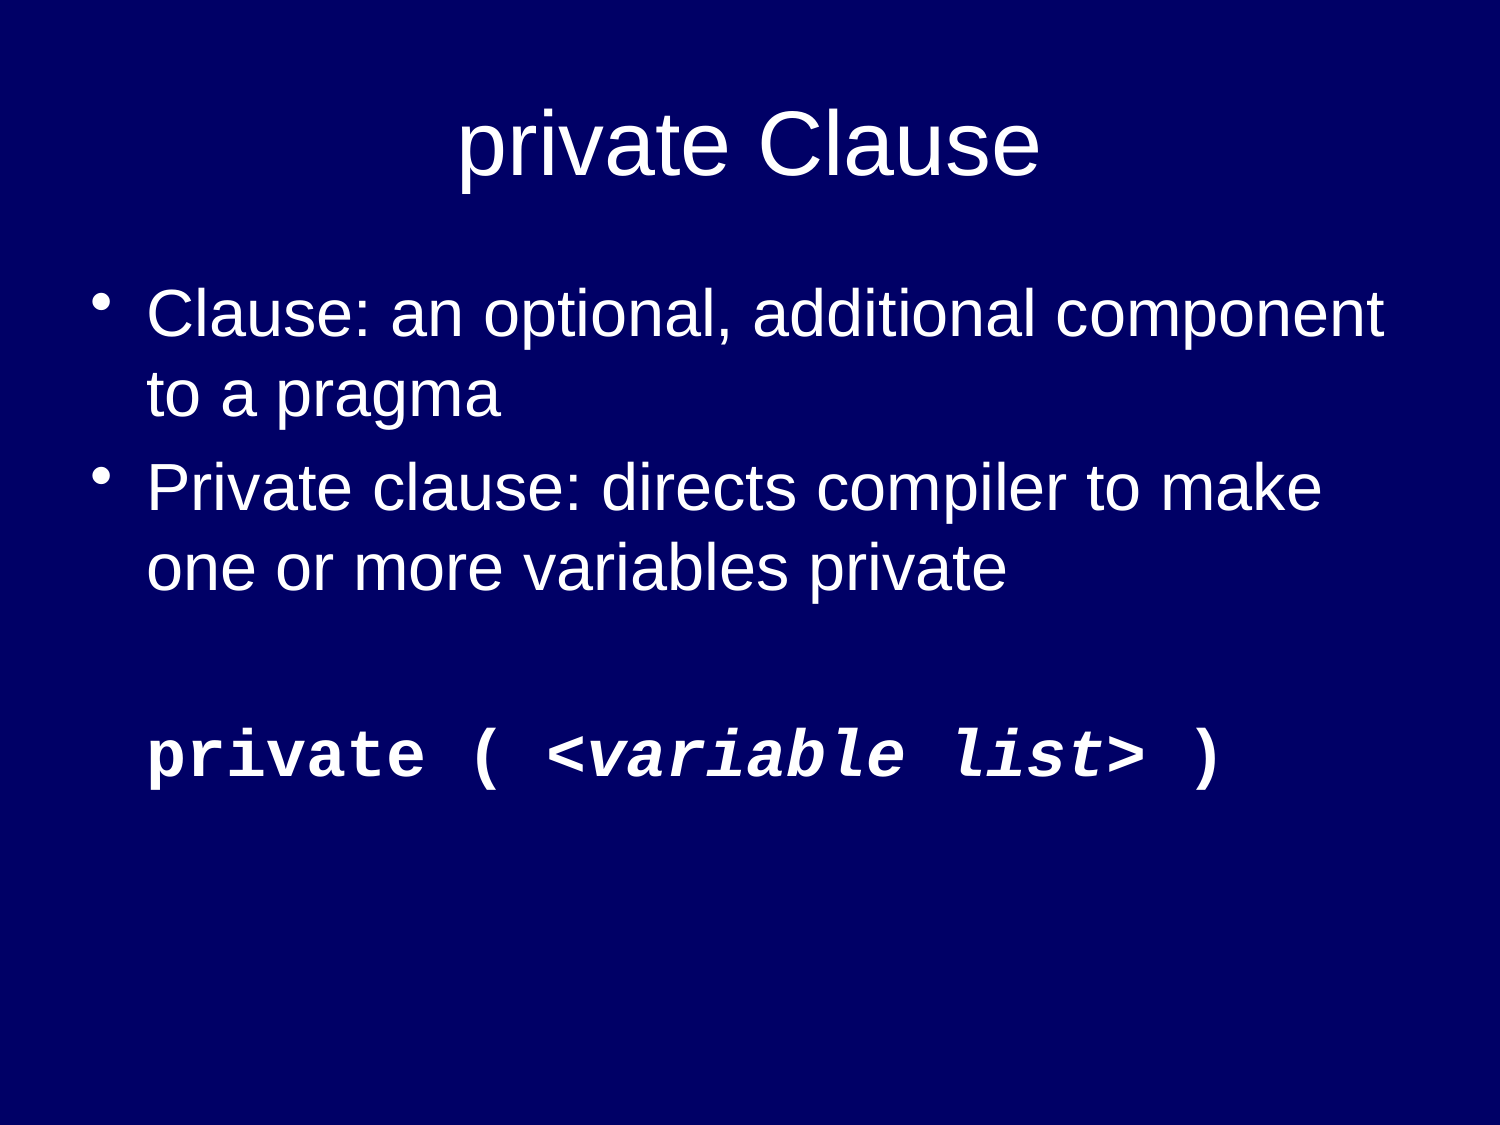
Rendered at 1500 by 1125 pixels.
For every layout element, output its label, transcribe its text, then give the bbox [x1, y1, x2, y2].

list Clause: an optional, additional component to a pragma Private clause: directs compiler to make one or more variables private private ( <variable list> ) [74, 262, 1426, 1006]
title private Clause [74, 44, 1426, 233]
